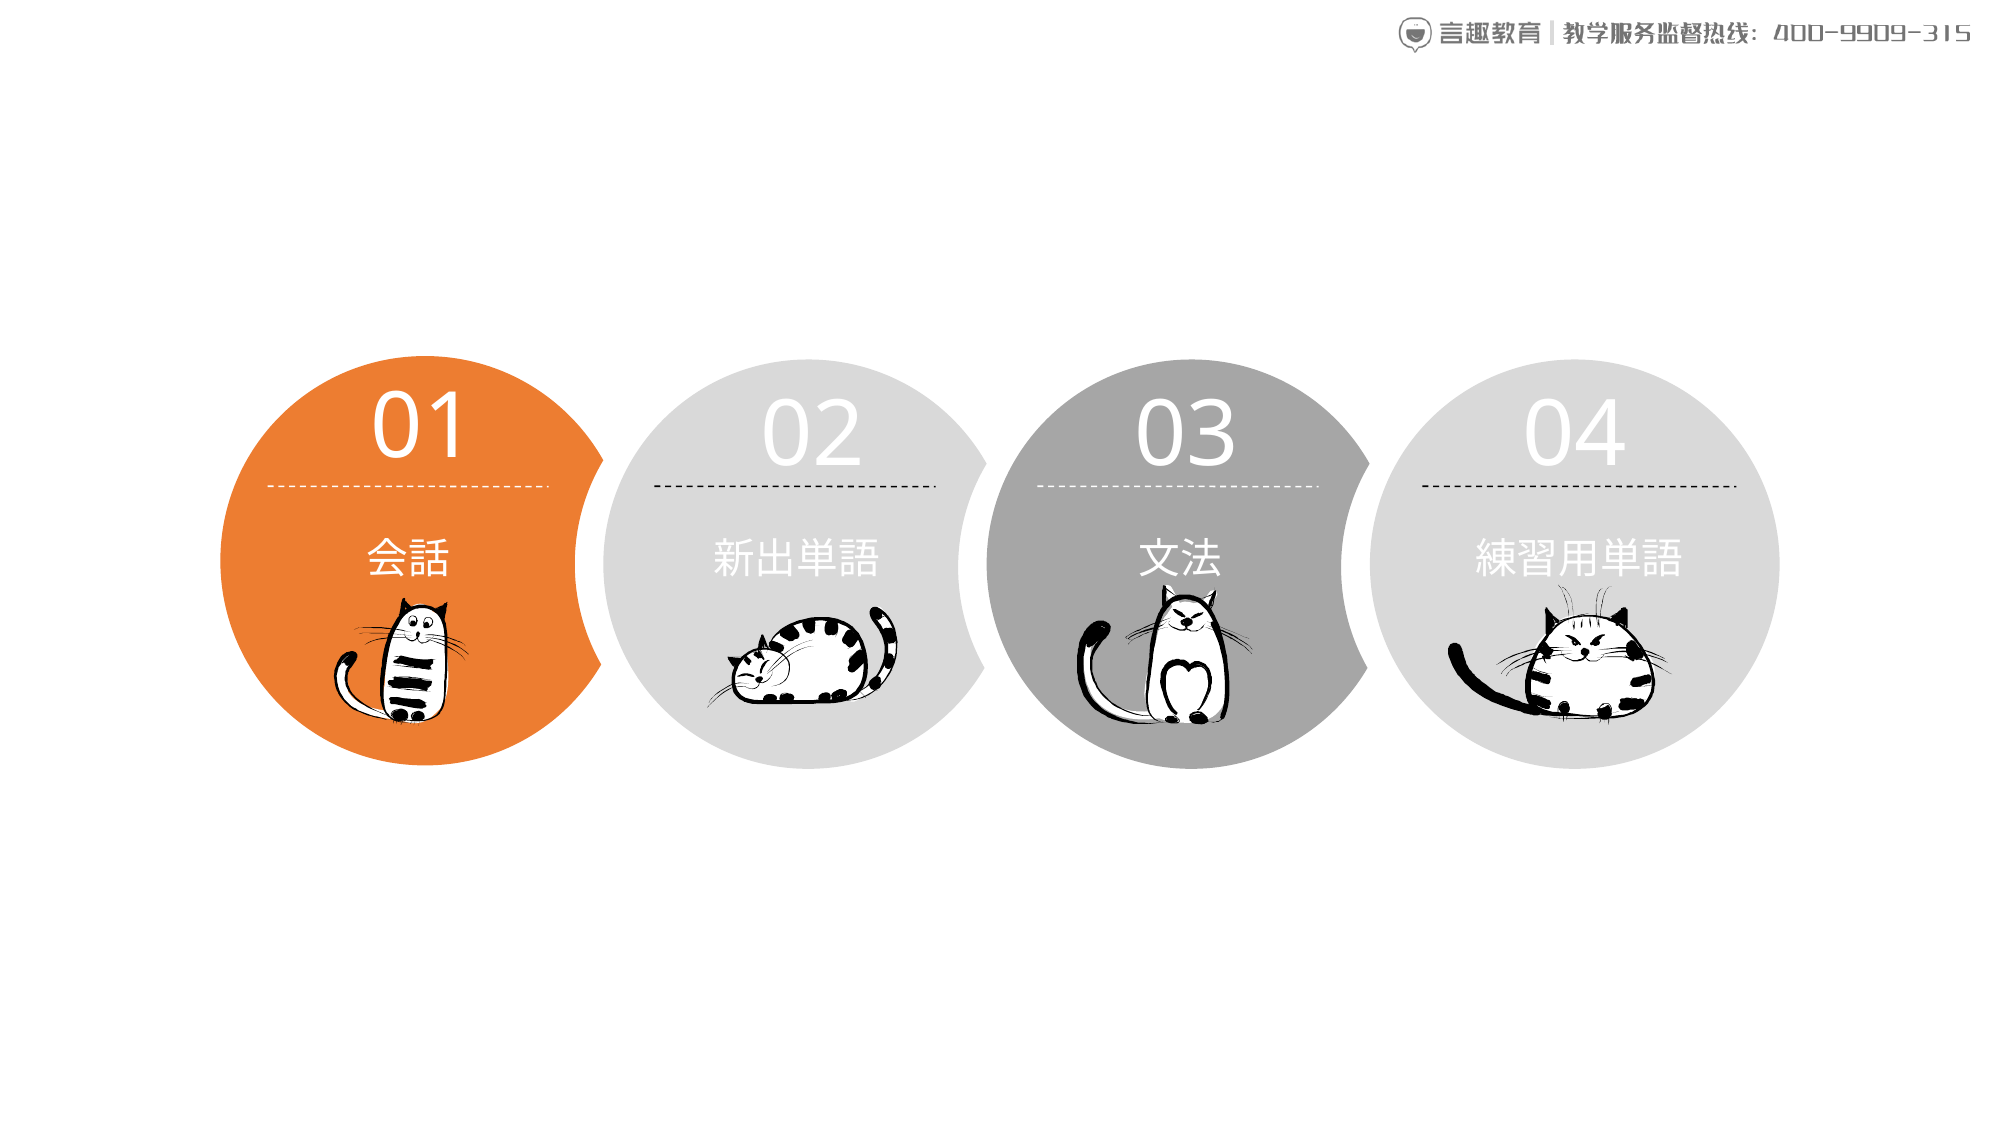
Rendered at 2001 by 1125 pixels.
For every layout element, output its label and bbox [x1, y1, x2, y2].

text_box [216, 356, 1780, 769]
